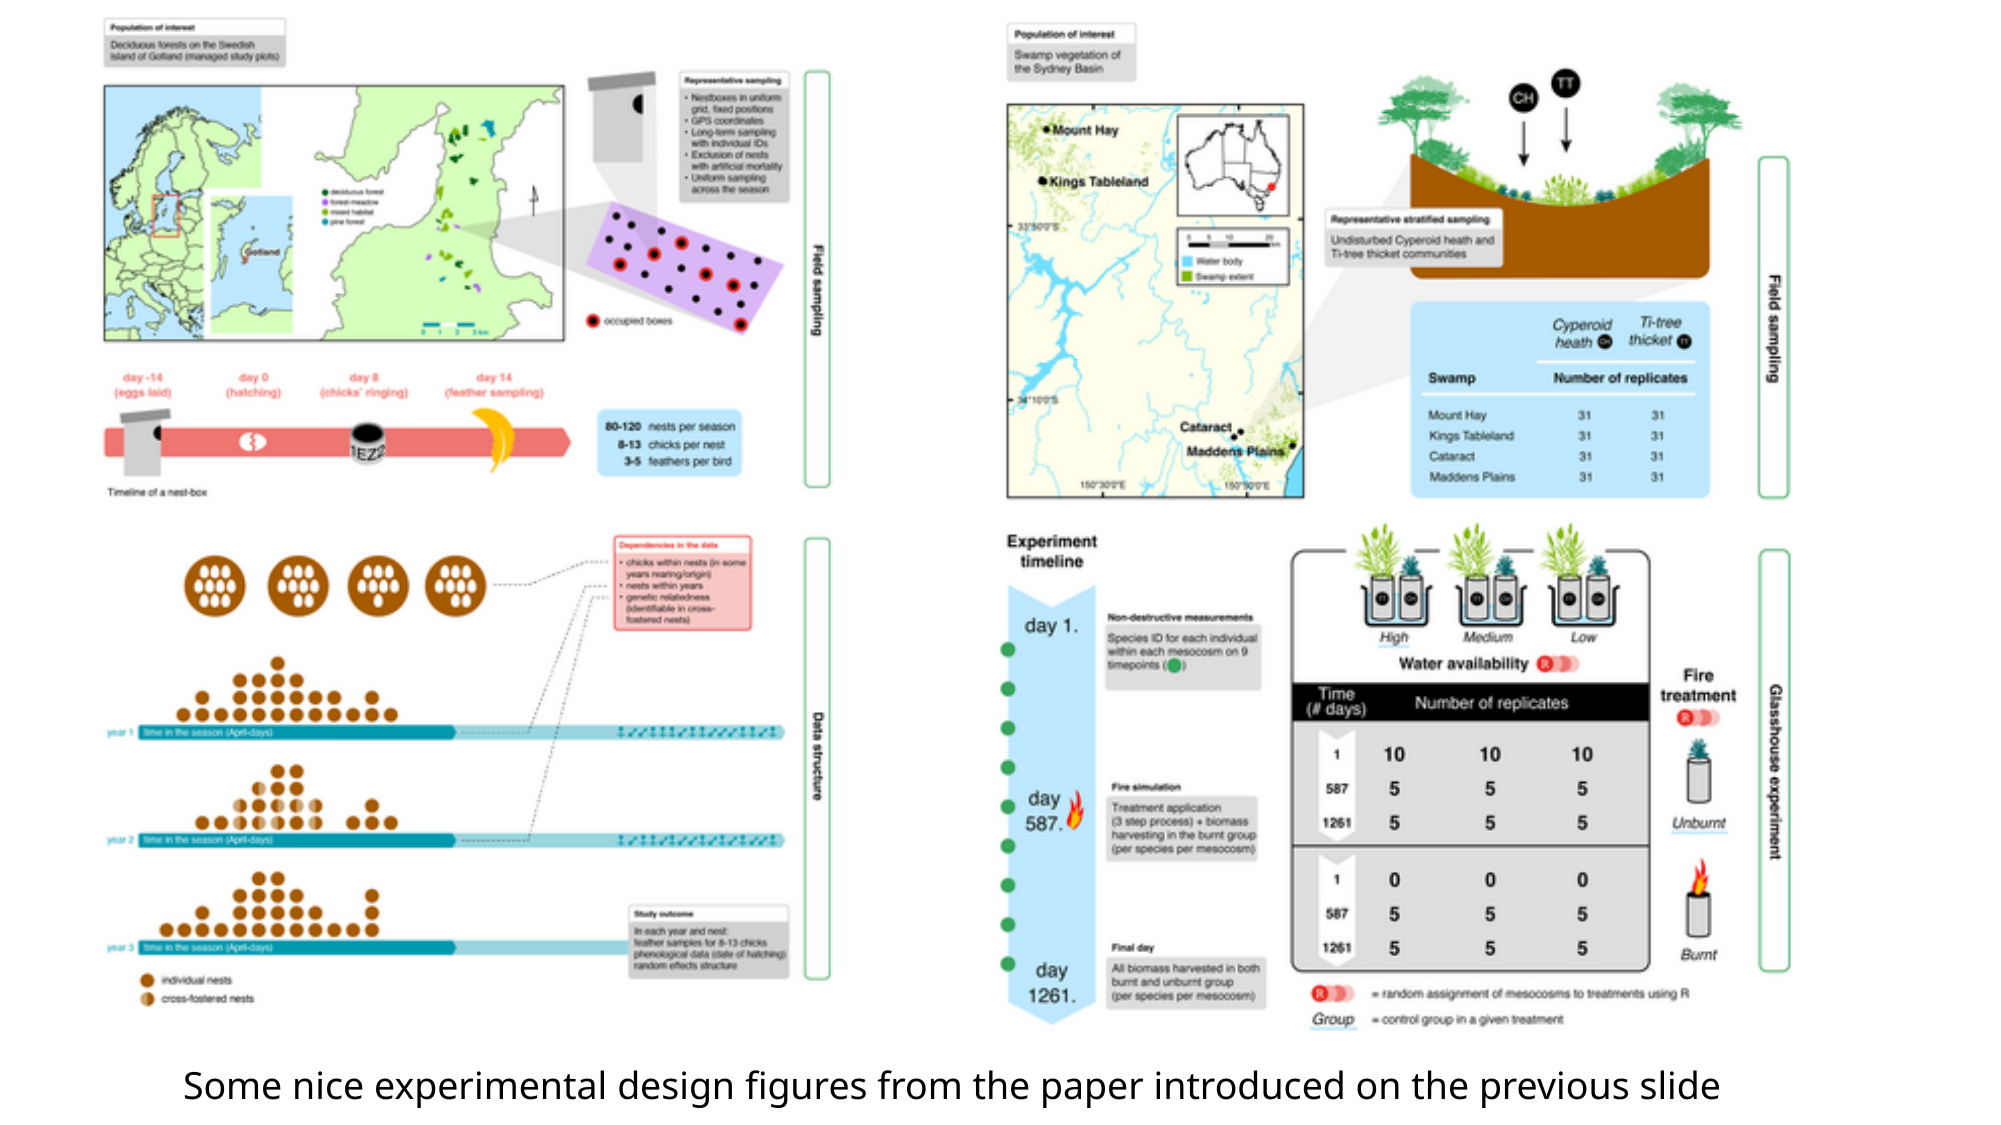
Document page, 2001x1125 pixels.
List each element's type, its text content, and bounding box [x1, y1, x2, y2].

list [999, 21, 1794, 1034]
picture [101, 16, 833, 1009]
text_box Some nice experimental design figures from the paper introduced on the previous slide [168, 1054, 1738, 1115]
